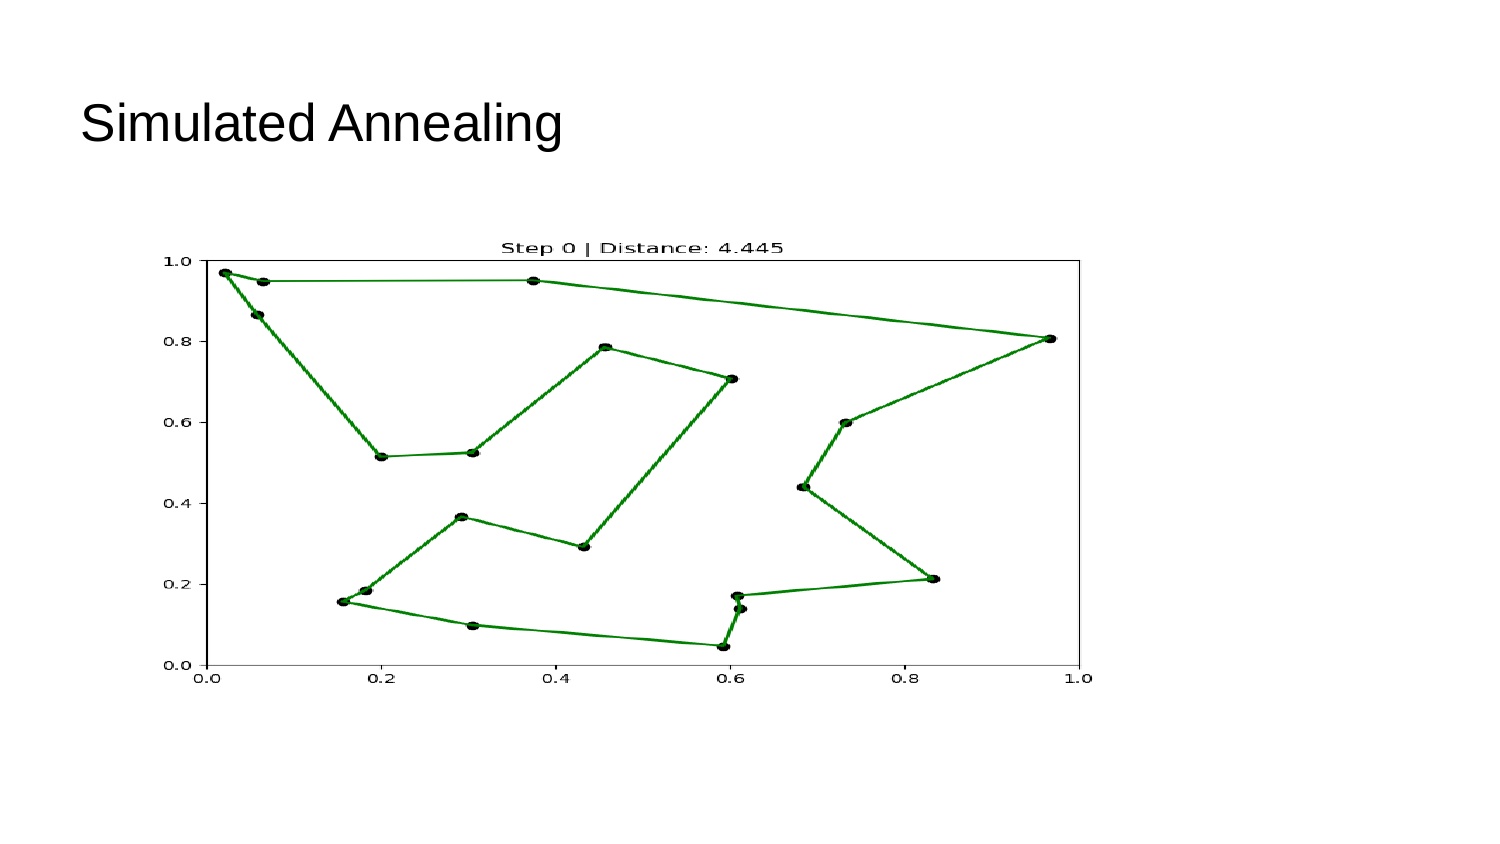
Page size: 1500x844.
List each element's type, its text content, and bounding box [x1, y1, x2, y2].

title Simulated Annealing [51, 72, 1449, 167]
picture [65, 196, 1192, 722]
